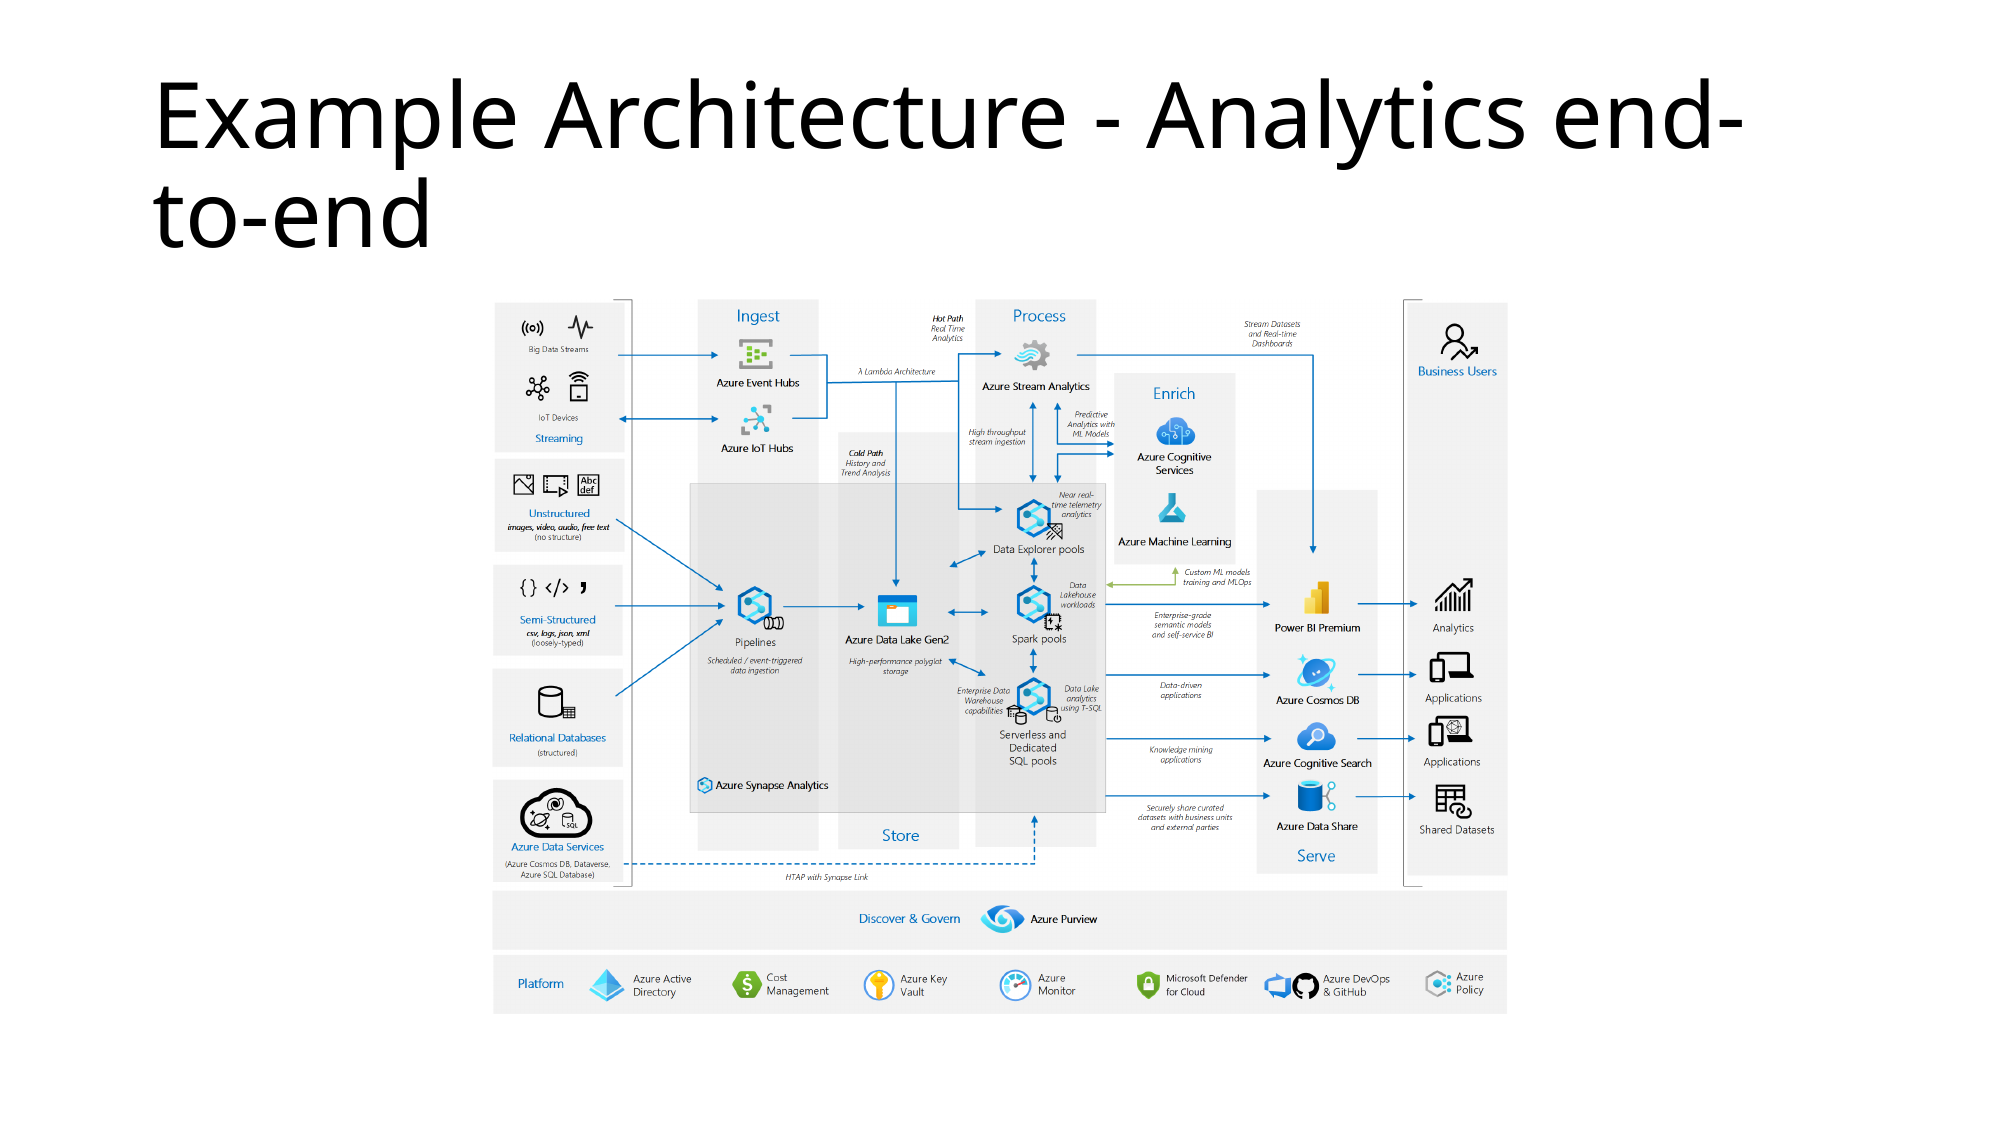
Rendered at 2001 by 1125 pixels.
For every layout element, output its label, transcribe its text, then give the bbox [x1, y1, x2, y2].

title Example Architecture - Analytics end-to-end [137, 59, 1863, 278]
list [492, 299, 1508, 1014]
